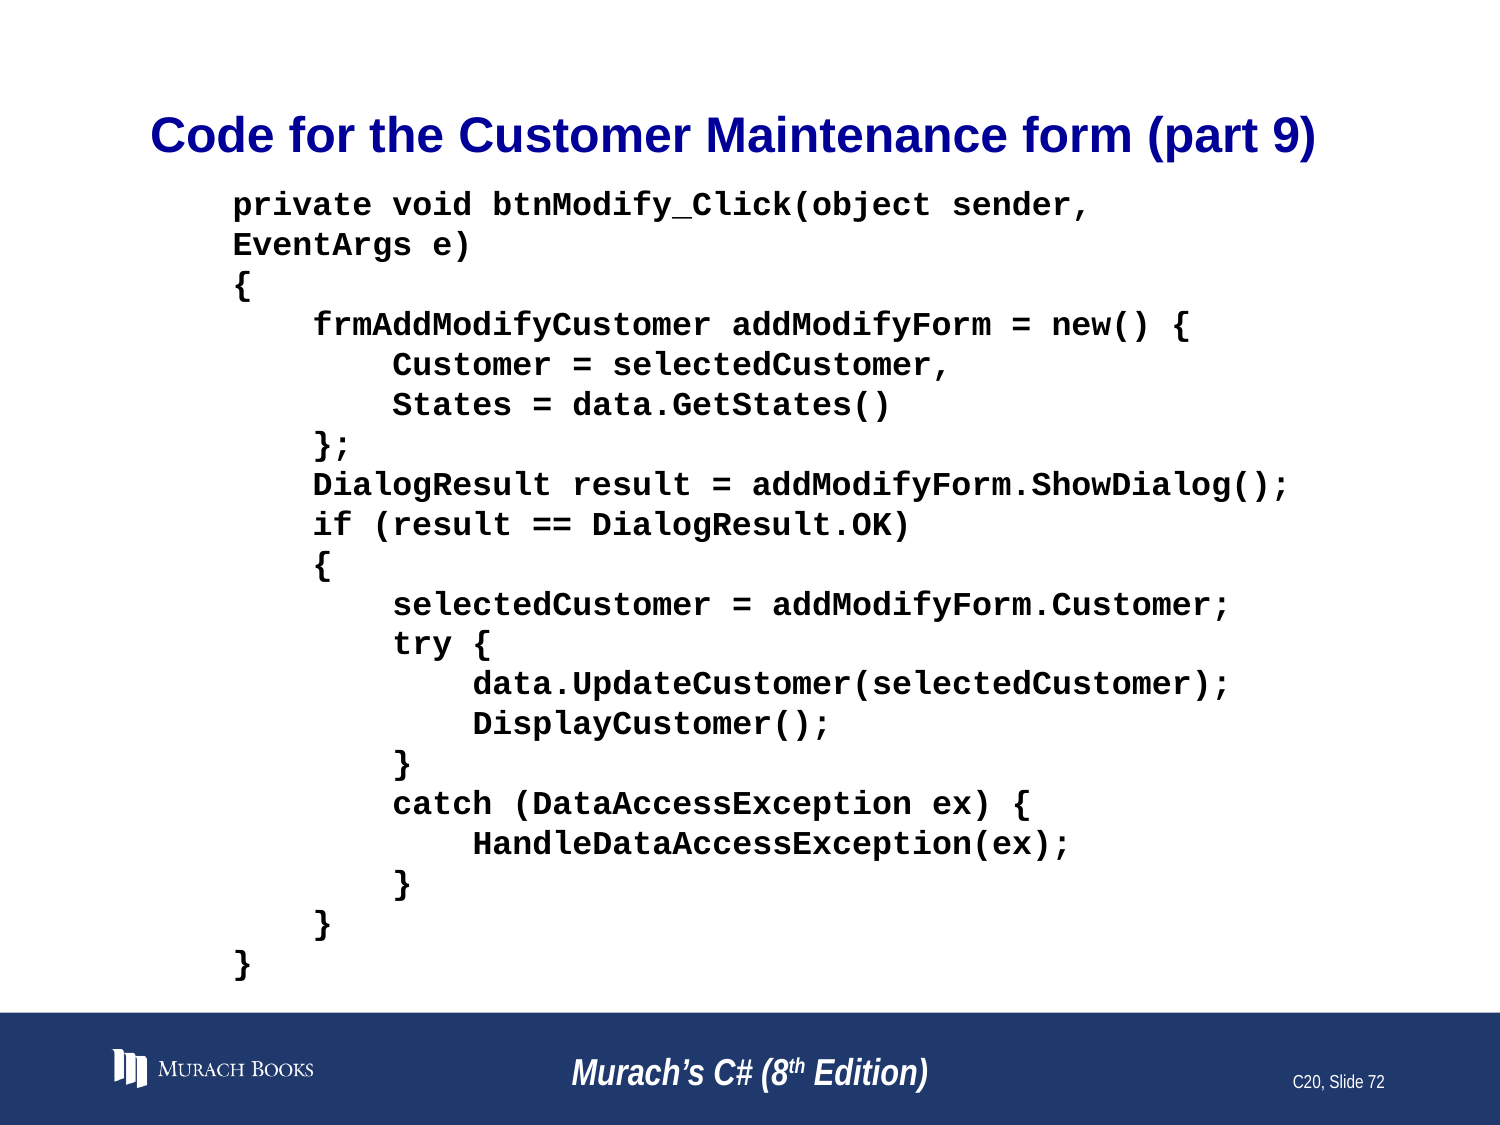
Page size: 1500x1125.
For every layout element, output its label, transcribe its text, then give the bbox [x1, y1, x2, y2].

slide_number Murach’s C# (8th Edition) [450, 1025, 1050, 1100]
footer [12, 1025, 450, 1100]
slide_number C20, Slide 72 [1087, 1025, 1400, 1100]
title Code for the Customer Maintenance form (part 9) [150, 102, 1350, 164]
list private void btnModify_Click(object sender, EventArgs e) { frmAddModifyCustomer addModifyForm = new() { Customer = selectedCustomer, States = data.GetStates() }; DialogResult result = addModifyForm.ShowDialog(); if (result == DialogResult.OK) { selectedCustomer = addModifyForm.Customer; try { data.UpdateCustomer(selectedCustomer); DisplayCustomer(); } catch (DataAccessException ex) { HandleDataAccessException(ex); } } } [137, 174, 1350, 975]
